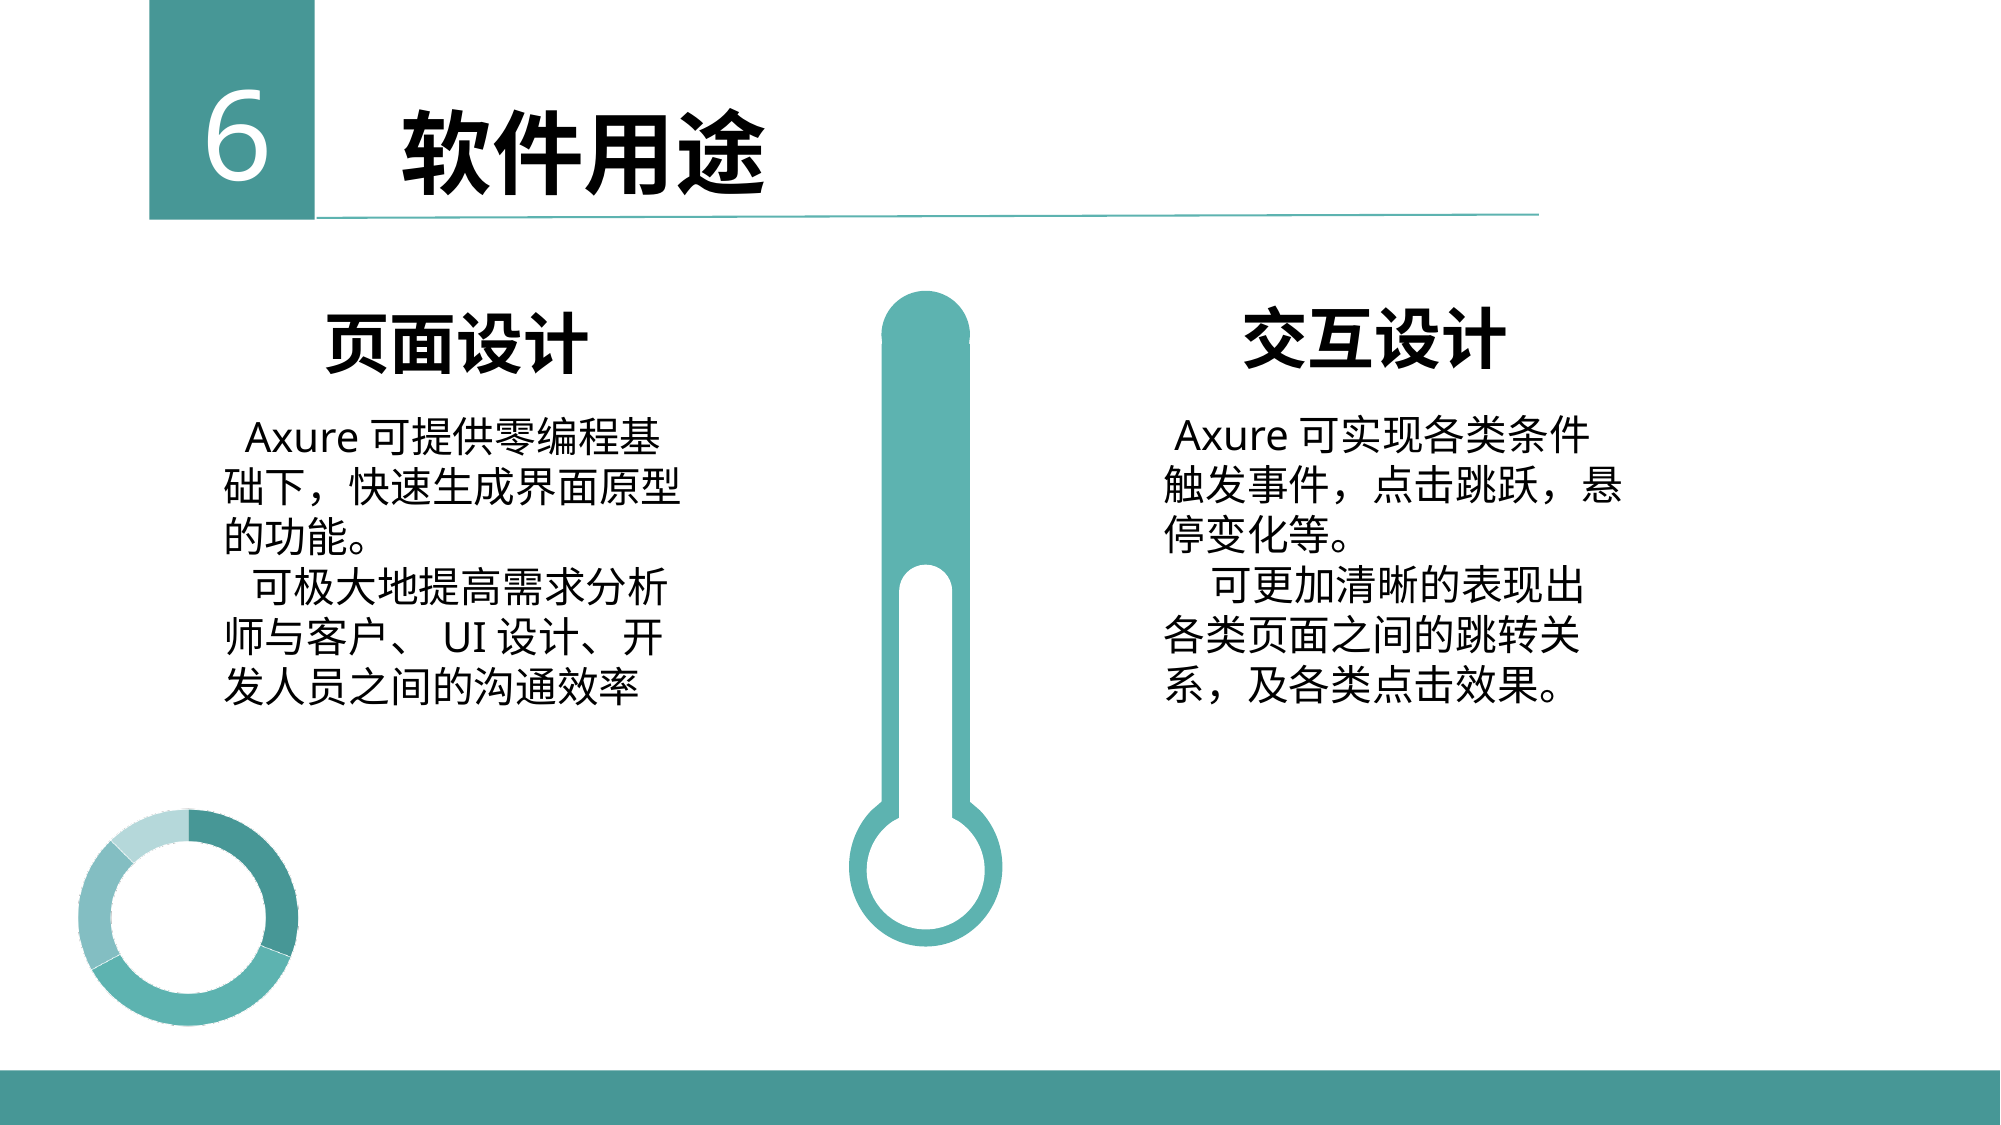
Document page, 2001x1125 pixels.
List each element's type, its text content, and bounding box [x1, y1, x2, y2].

text_box Axure可实现各类条件触发事件，点击跳跃，悬停变化等。 可更加清晰的表现出各类页面之间的跳转关系，及各类点击效果。 [1148, 401, 1638, 717]
picture [0, 798, 383, 1036]
text_box Axure可提供零编程基础下，快速生成界面原型的功能。 可极大地提高需求分析师与客户、UI设计、开发人员之间的沟通效率 [208, 403, 705, 719]
text_box [149, 0, 315, 220]
text_box [0, 1070, 2000, 1125]
text_box 软件用途 [385, 88, 1426, 214]
text_box [866, 564, 985, 930]
text_box 页面设计 [230, 276, 683, 389]
text_box [849, 290, 1003, 947]
text_box 交互设计 [1148, 272, 1601, 385]
text_box 6 [154, 48, 320, 213]
